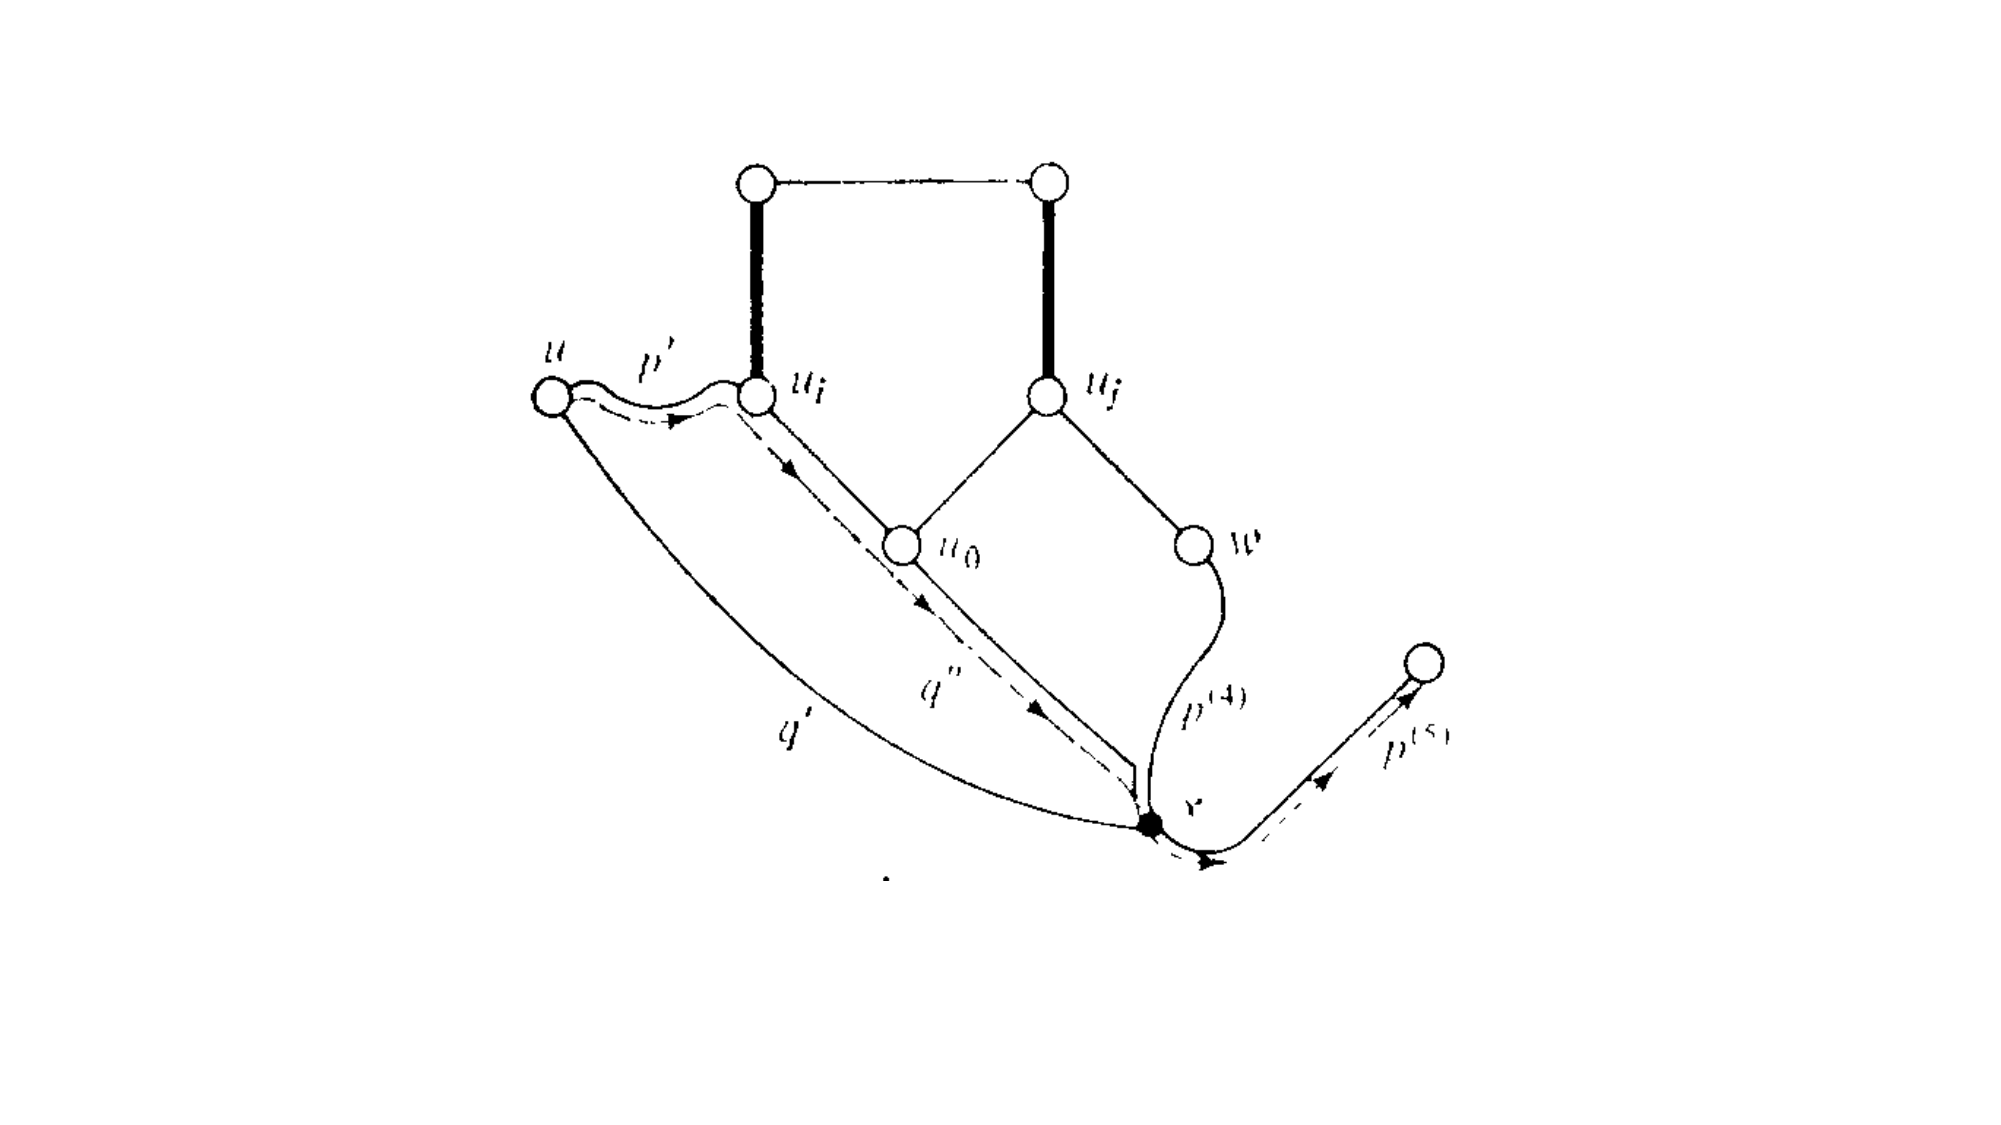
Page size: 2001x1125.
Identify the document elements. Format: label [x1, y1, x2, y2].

list [515, 149, 1477, 881]
